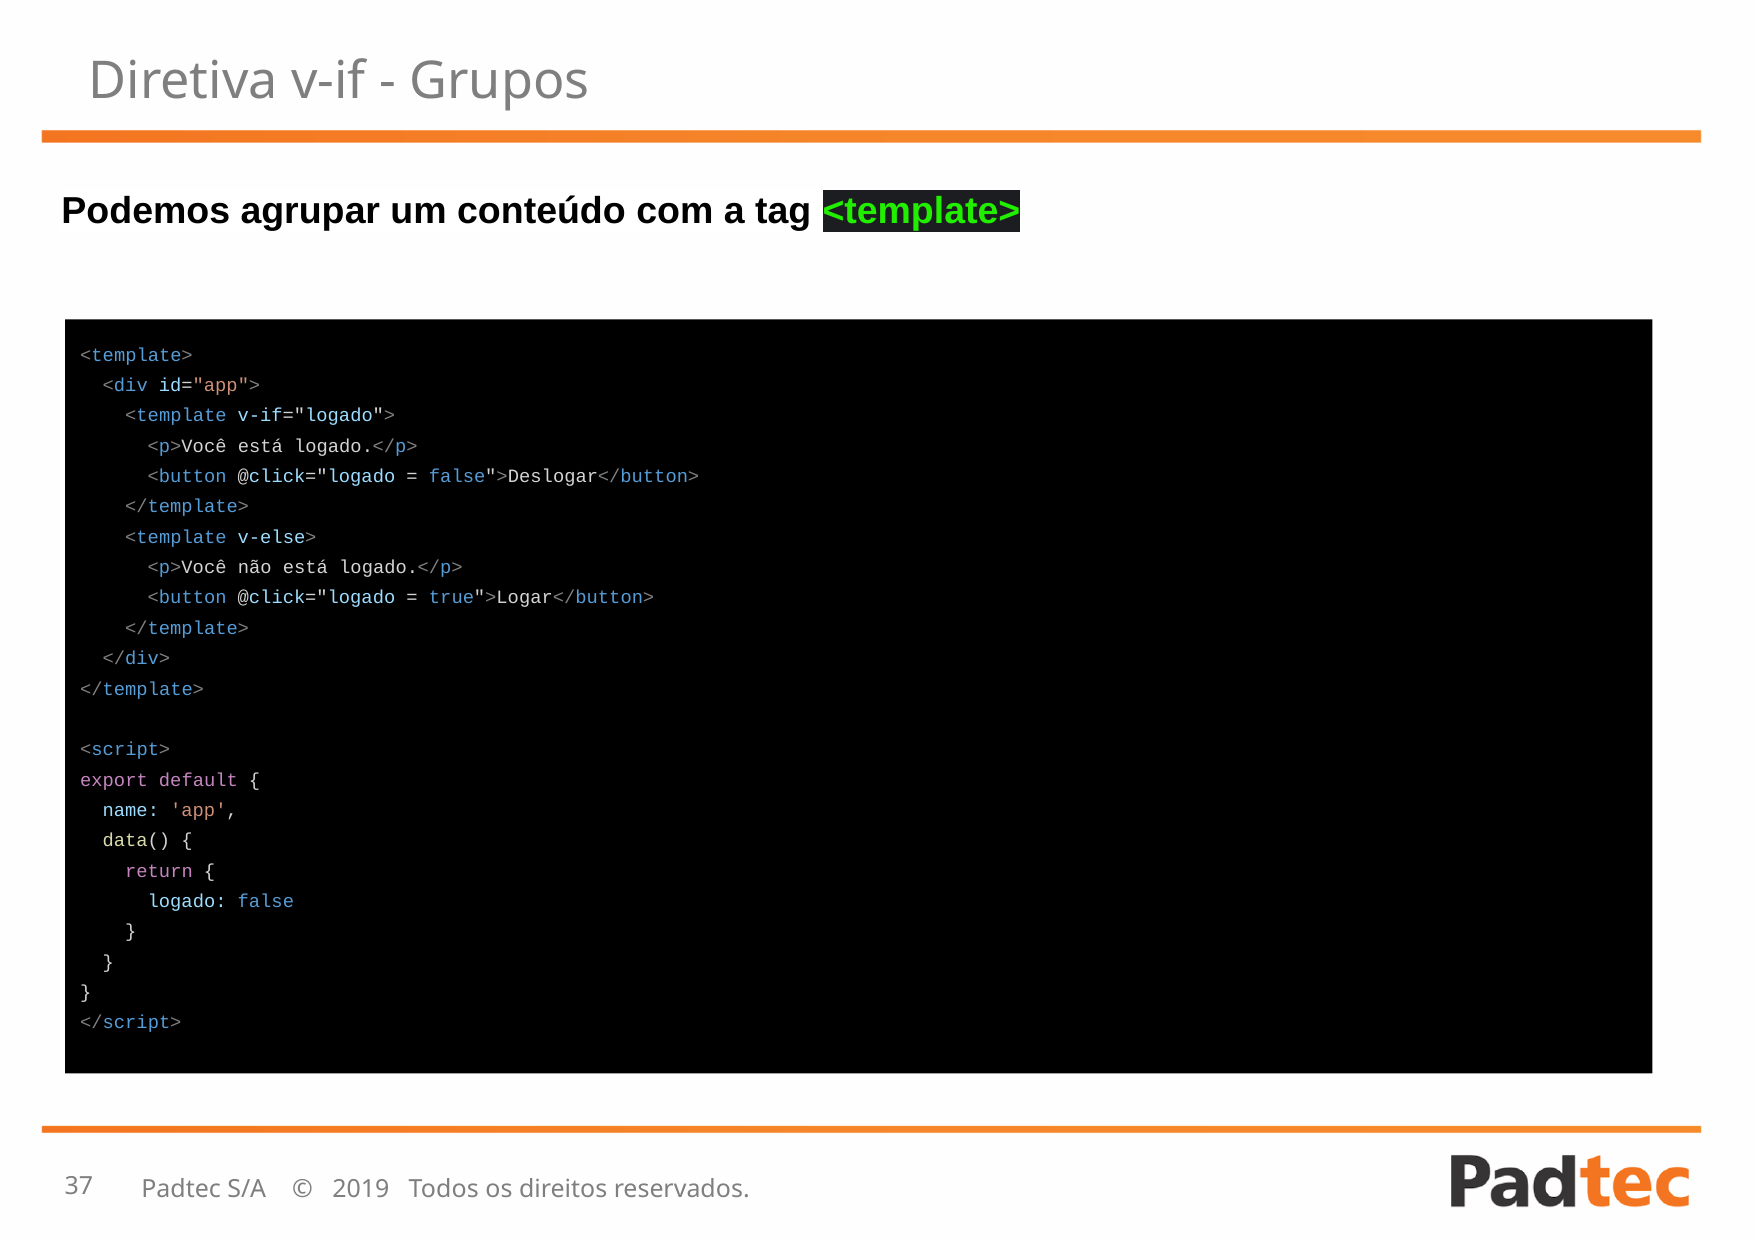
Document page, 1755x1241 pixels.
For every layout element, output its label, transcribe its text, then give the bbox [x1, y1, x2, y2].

text_box Podemos agrupar um conteúdo com a tag <template> [46, 171, 1688, 296]
title Diretiva v-if - Grupos [73, 29, 1653, 127]
text_box <template> <div id="app"> <template v-if="logado"> <p>Você está logado.</p> <button @click="logado = false">Deslogar</button> </template> <template v-else> <p>Você não está logado.</p> <button @click="logado = true">Logar</button> </template> </div> </template> <script> export default { name: 'app', data() { return { logado: false } } } </script> [65, 319, 1653, 1074]
picture [0, 0, 1755, 1241]
